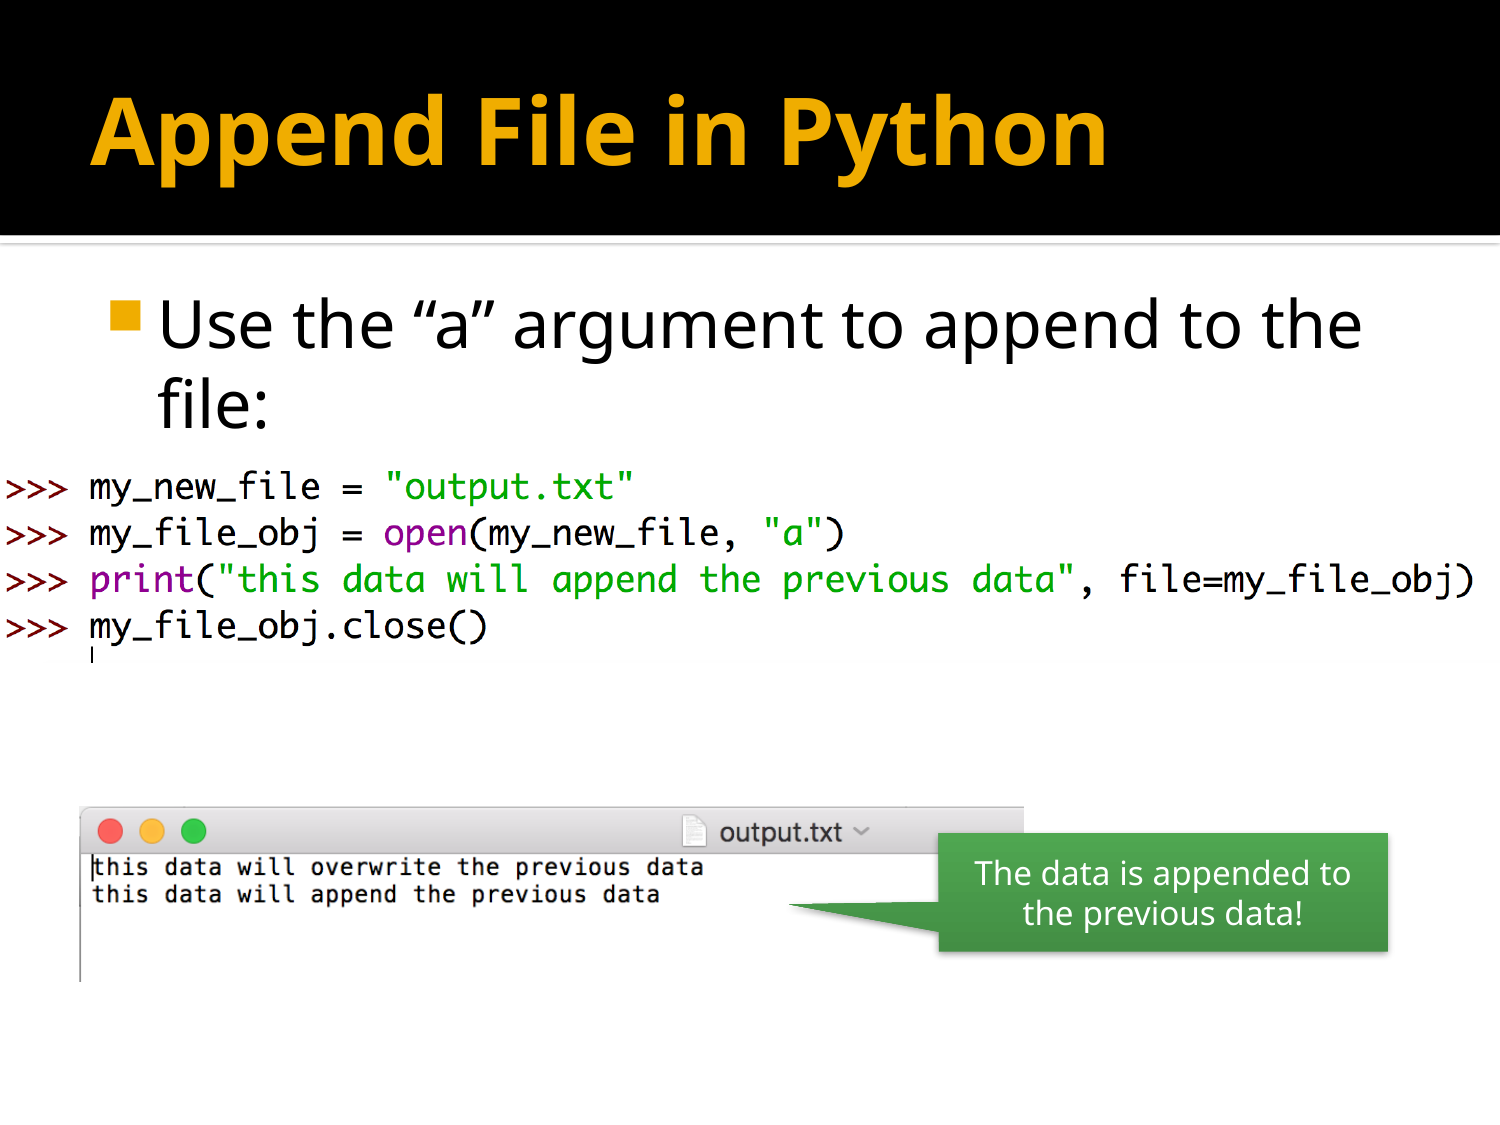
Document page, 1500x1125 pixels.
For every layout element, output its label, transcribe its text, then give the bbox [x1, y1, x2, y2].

text_box The data is appended to the previous data! [1028, 832, 1388, 952]
picture [0, 462, 1500, 663]
list Use the “a” argument to append to the file: [76, 267, 1459, 460]
title Append File in Python [75, 25, 1425, 231]
picture [79, 806, 1024, 982]
